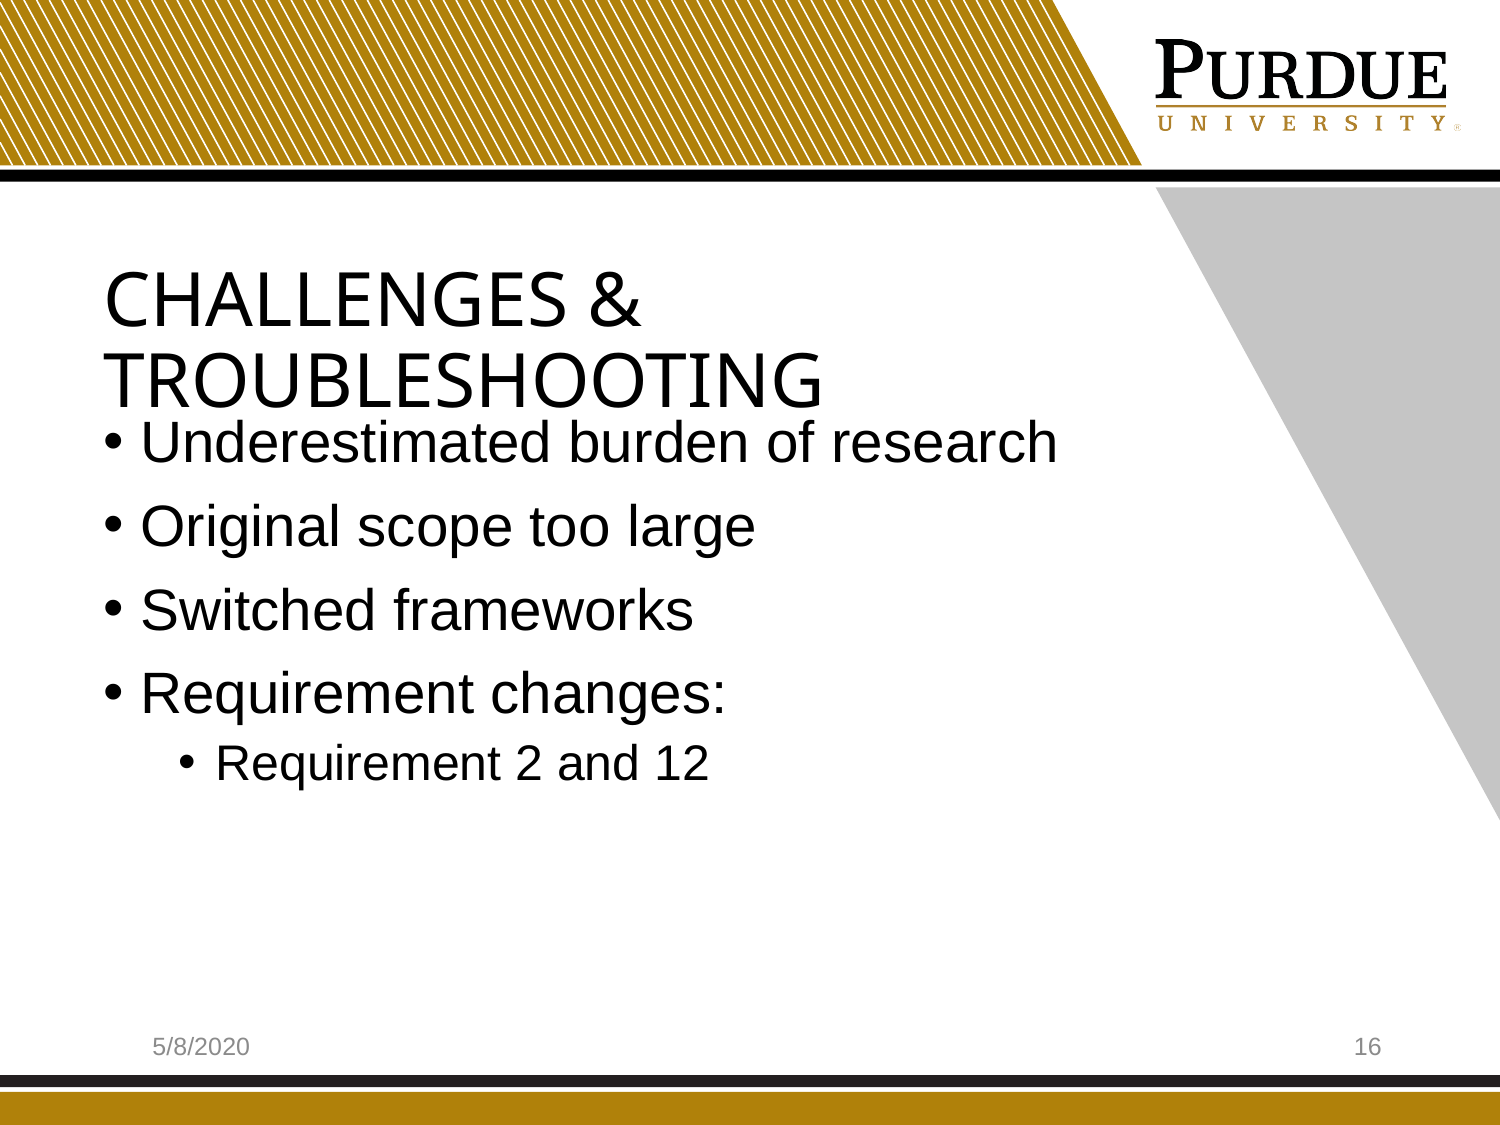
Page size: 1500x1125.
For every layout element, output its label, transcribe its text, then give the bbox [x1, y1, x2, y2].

slide_number 16 [1059, 1015, 1397, 1076]
title Challenges & Troubleshooting [103, 261, 1188, 338]
picture [1155, 39, 1461, 131]
list Underestimated burden of research Original scope too large Switched frameworks Requirement changes: Requirement 2 and 12 [103, 412, 1142, 896]
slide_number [137, 1015, 588, 1076]
